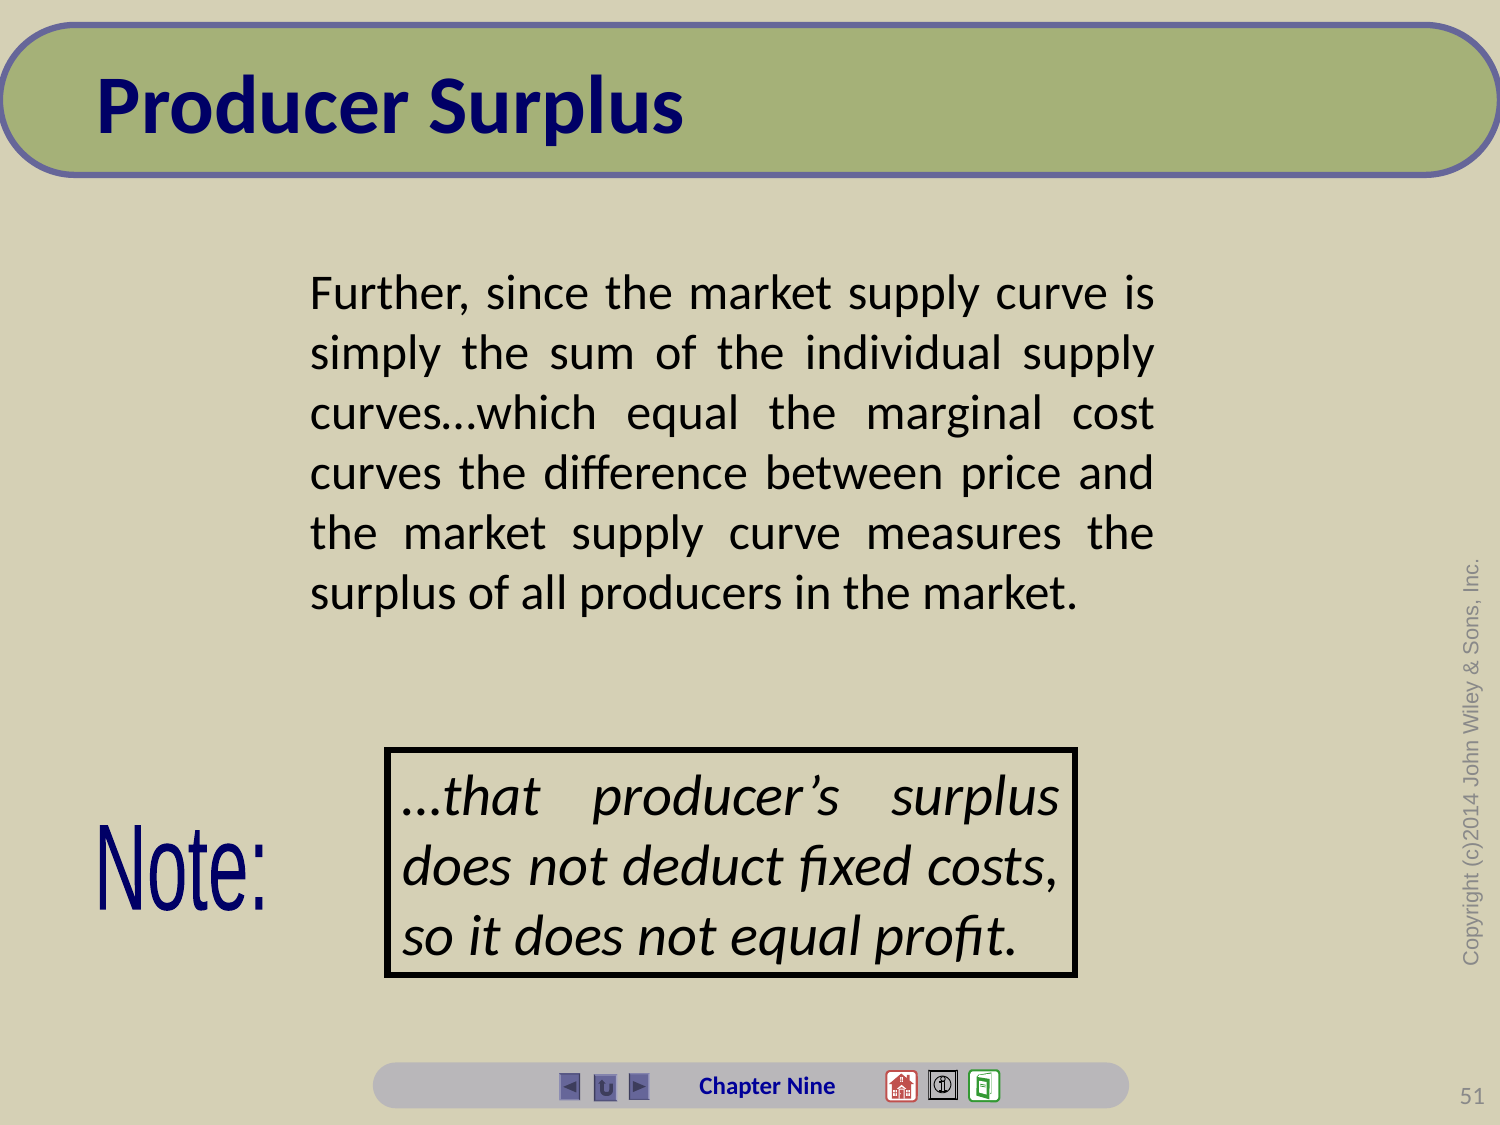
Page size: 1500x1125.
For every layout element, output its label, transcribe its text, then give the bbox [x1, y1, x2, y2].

text_box Further, since the market supply curve is simply the sum of the individual supply curves…which equal the marginal cost curves the difference between price and the market supply curve measures the surplus of all producers in the market. [295, 252, 1171, 627]
picture [592, 1073, 618, 1103]
picture [628, 1072, 652, 1102]
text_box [967, 1068, 1001, 1103]
text_box …that producer’s surplus does not deduct fixed costs, so it does not equal profit. [387, 750, 1075, 975]
picture [557, 1072, 581, 1101]
text_box Chapter Nine [684, 1062, 851, 1108]
text_box [372, 1062, 1130, 1109]
footer Copyright (c)2014 John Wiley & Sons, Inc. [1439, 525, 1500, 1000]
slide_number 51 [1149, 1065, 1500, 1125]
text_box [885, 1069, 919, 1103]
picture [928, 1069, 958, 1101]
text_box Producer Surplus [0, 24, 1500, 175]
